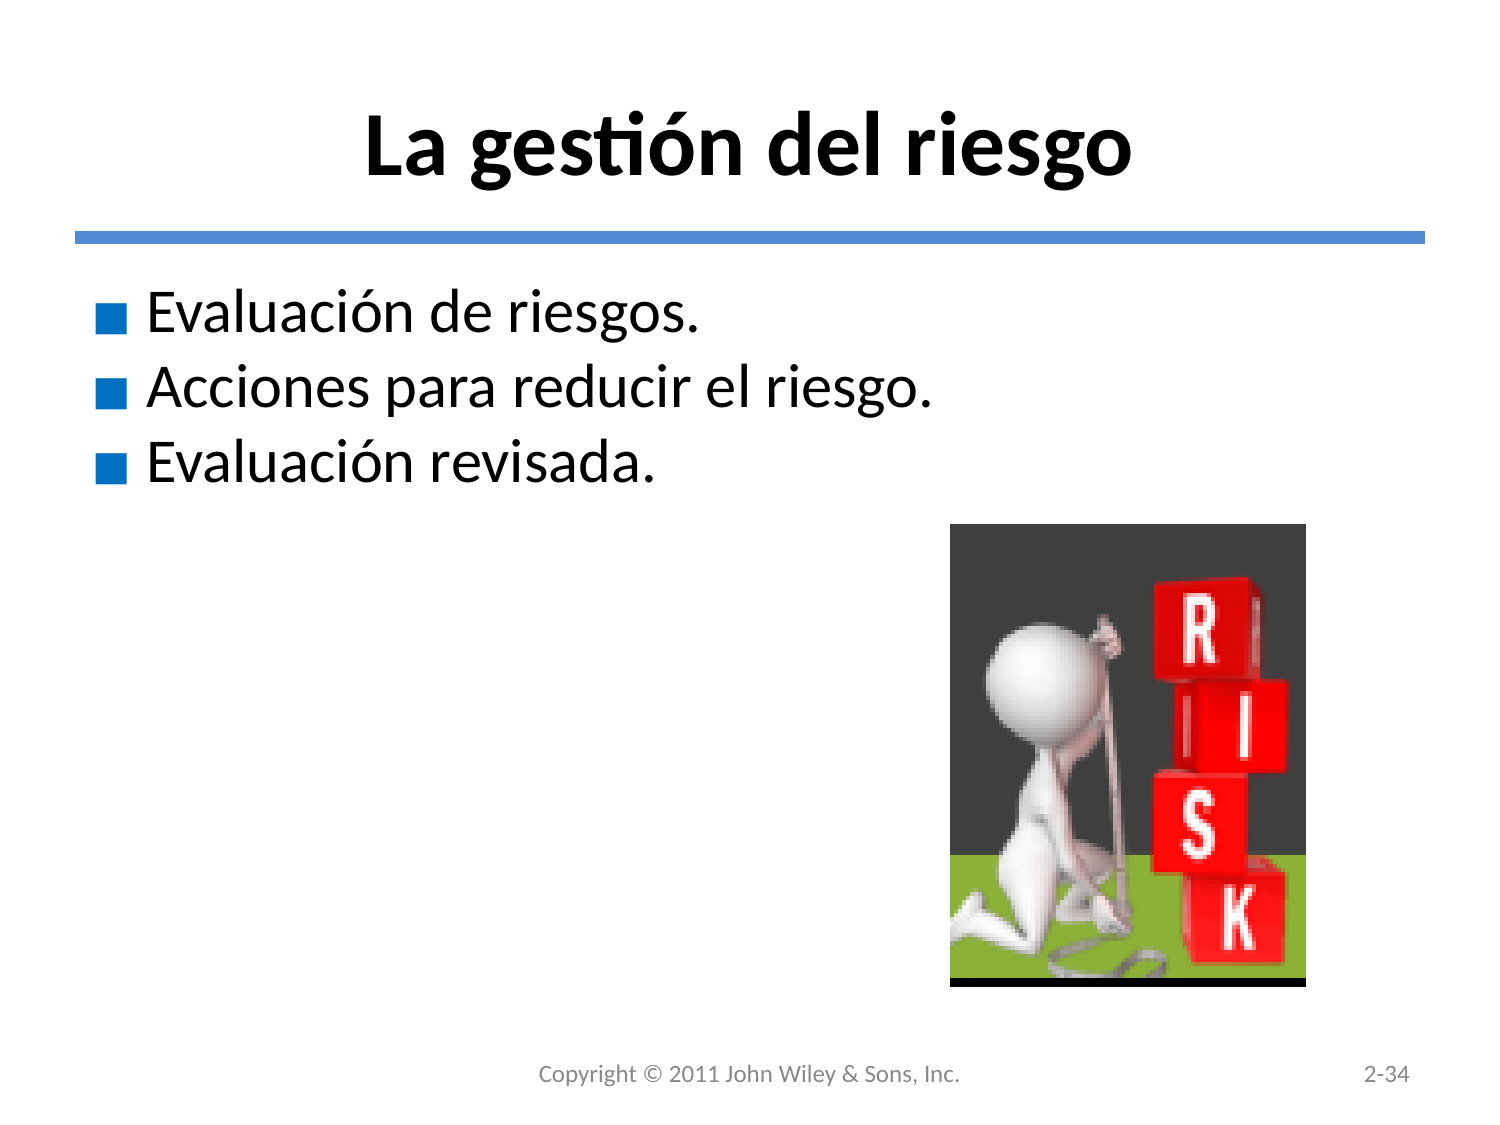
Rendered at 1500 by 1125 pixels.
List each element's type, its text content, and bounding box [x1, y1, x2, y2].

title La gestión del riesgo [75, 45, 1425, 233]
footer Copyright © 2011 John Wiley & Sons, Inc. [512, 1042, 988, 1103]
picture [949, 524, 1306, 987]
list Evaluación de riesgos. Acciones para reducir el riesgo. Evaluación revisada. [75, 262, 1425, 1005]
slide_number 2-34 [1074, 1042, 1425, 1103]
